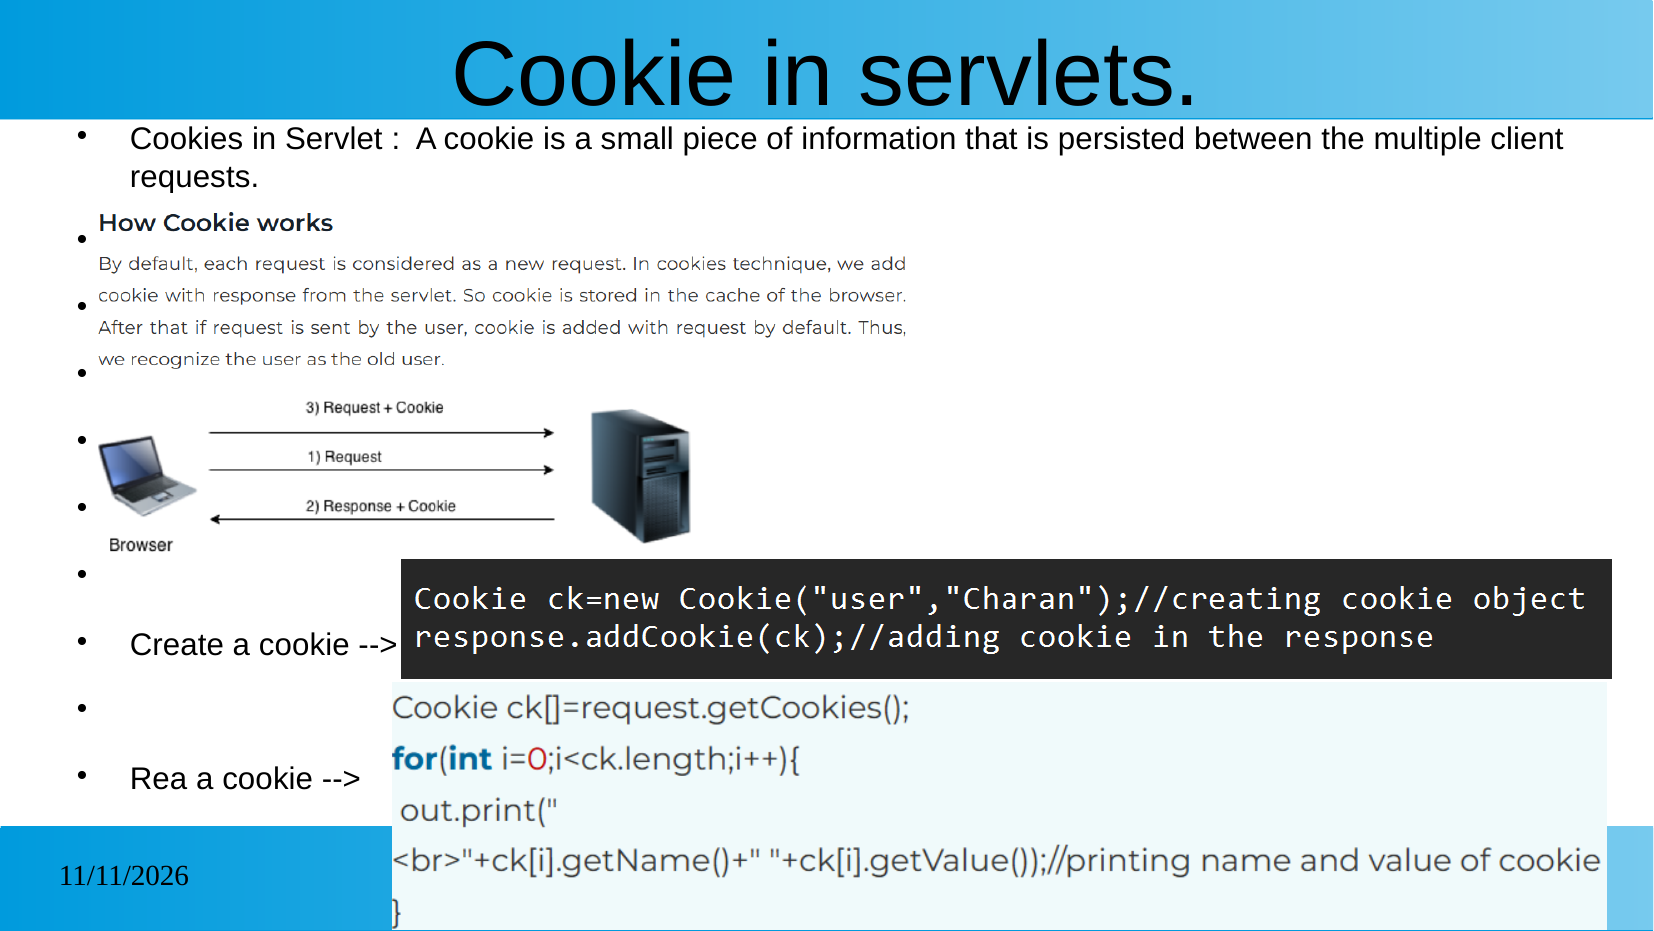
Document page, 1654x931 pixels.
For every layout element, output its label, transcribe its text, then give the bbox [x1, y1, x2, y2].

list Cookies in Servlet : A cookie is a small piece of information that is persisted between the multiple client requests. Create a cookie --> Rea a cookie --> [59, 118, 1594, 827]
picture [392, 682, 1607, 929]
title Cookie in servlets. [59, 29, 1594, 108]
picture [88, 193, 1613, 680]
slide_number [59, 856, 387, 915]
